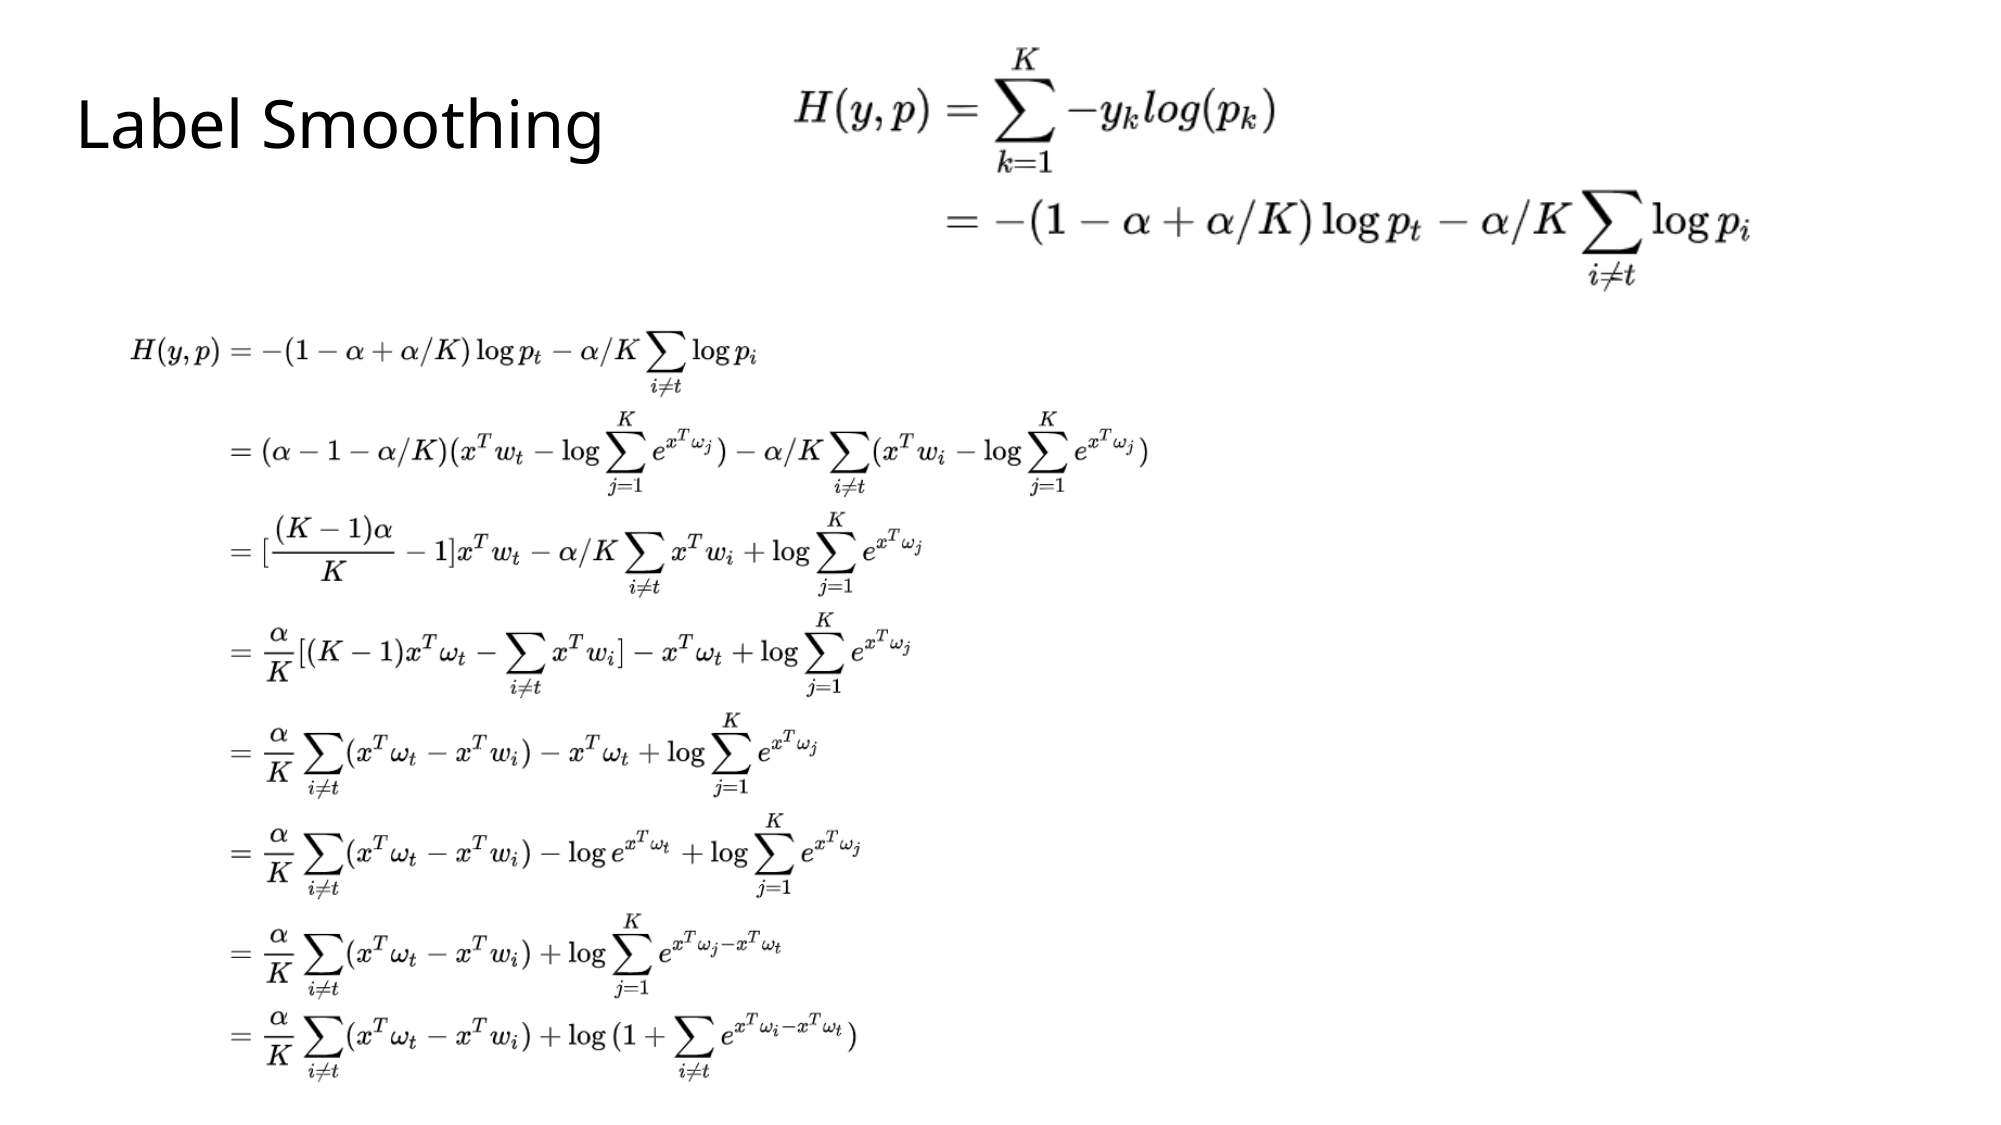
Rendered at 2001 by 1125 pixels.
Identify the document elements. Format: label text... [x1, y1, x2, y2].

picture [108, 21, 1856, 1097]
text_box Label Smoothing [60, 74, 710, 170]
